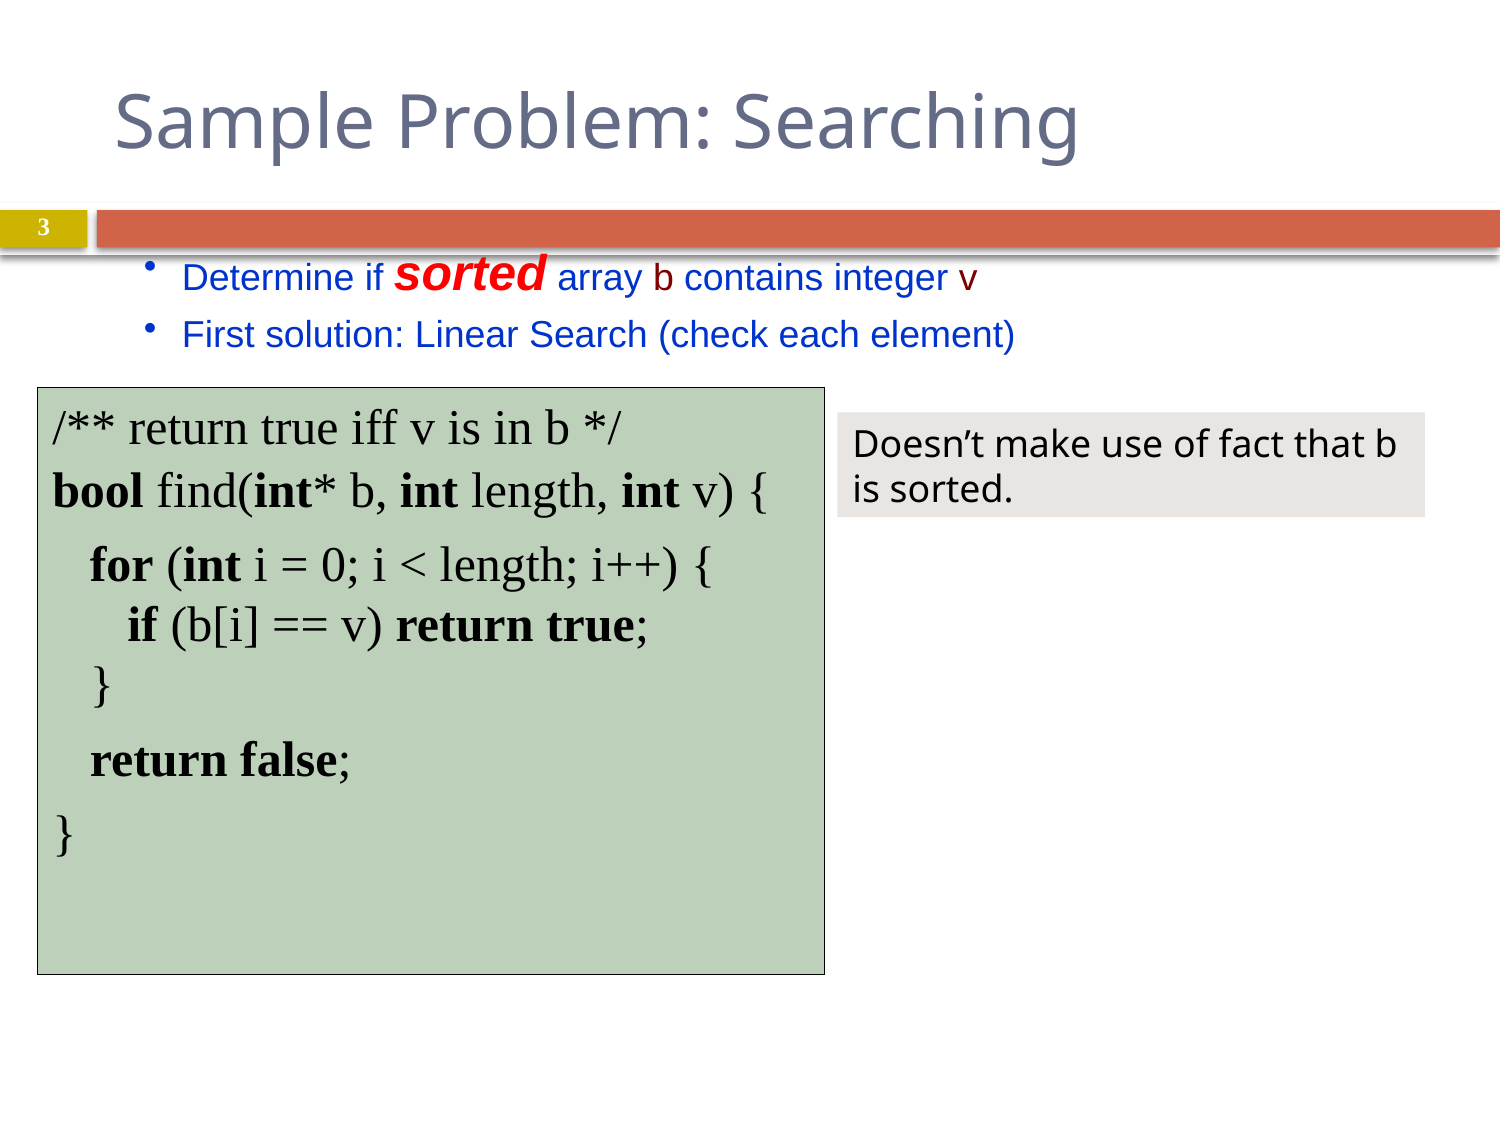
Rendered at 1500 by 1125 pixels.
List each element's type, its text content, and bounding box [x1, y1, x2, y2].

list /** return true iff v is in b */ bool find(int* b, int length, int v) { for (int i = 0; i < length; i++) { if (b[i] == v) return true; } return false; } [37, 387, 825, 975]
slide_number 3 [0, 208, 88, 249]
title Sample Problem: Searching [99, 37, 1438, 200]
text_box Doesn’t make use of fact that b is sorted. [837, 412, 1425, 518]
text_box Determine if sorted array b contains integer v First solution: Linear Search (check each element) [137, 240, 1365, 362]
